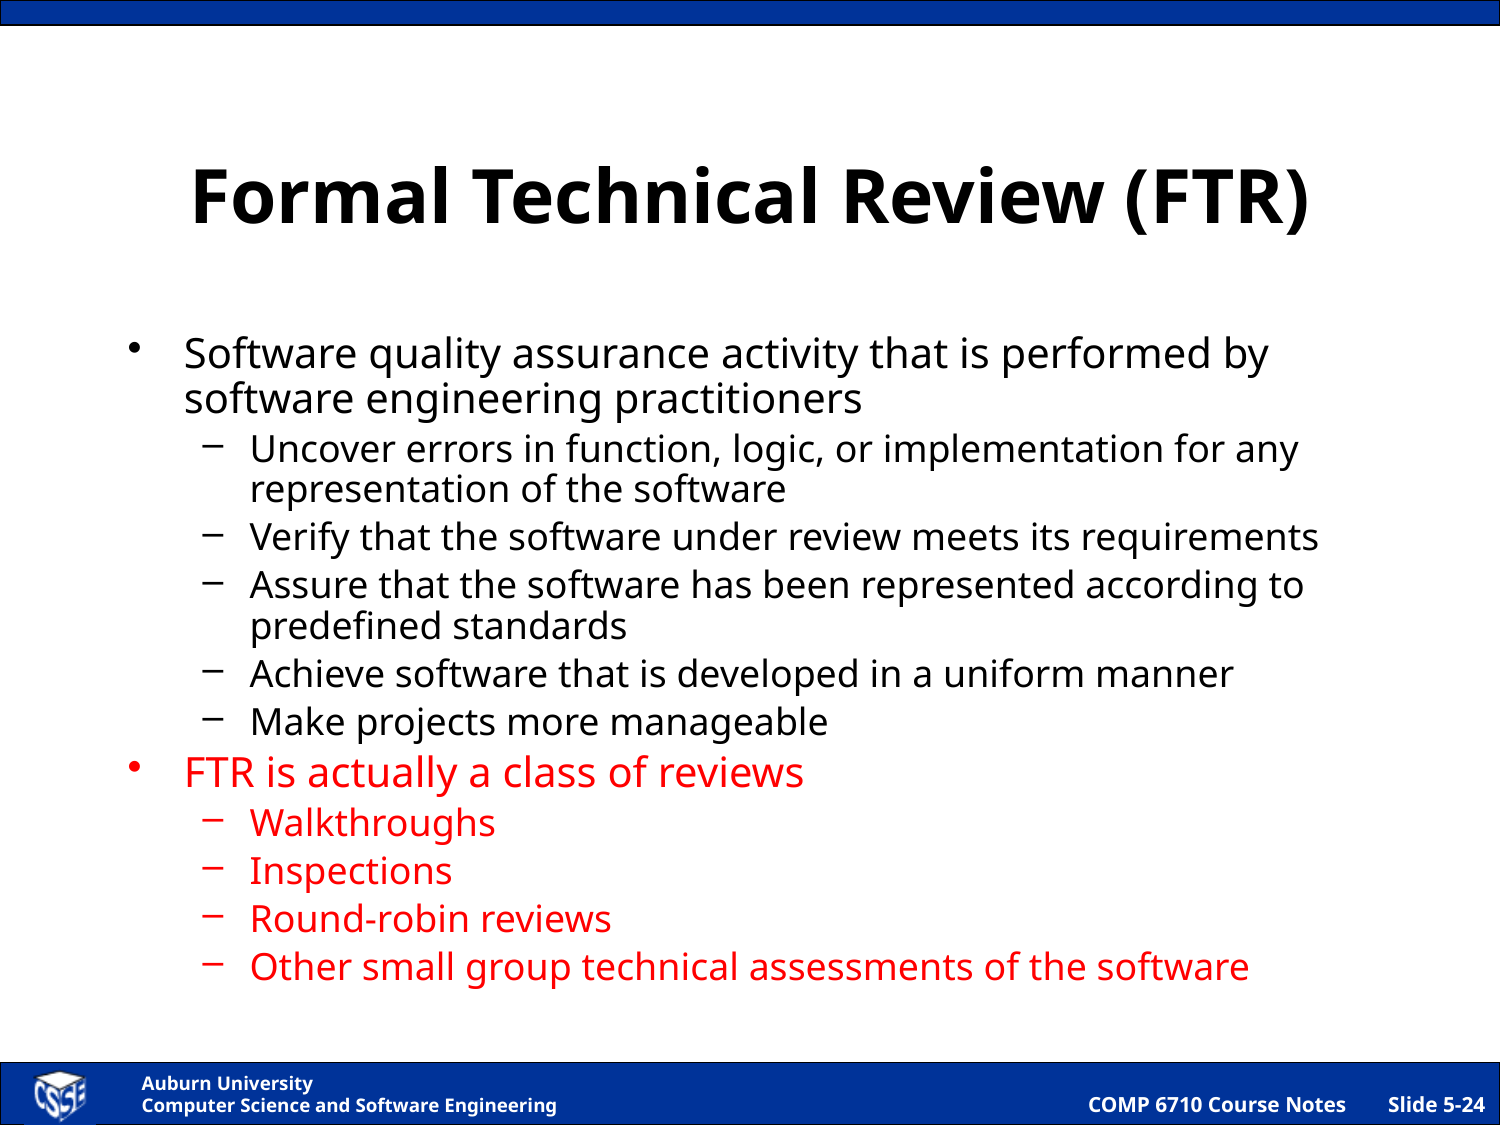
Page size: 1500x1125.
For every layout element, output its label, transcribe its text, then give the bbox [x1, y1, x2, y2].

list Software quality assurance activity that is performed by software engineering practitioners Uncover errors in function, logic, or implementation for any representation of the software Verify that the software under review meets its requirements Assure that the software has been represented according to predefined standards Achieve software that is developed in a uniform manner Make projects more manageable FTR is actually a class of reviews Walkthroughs Inspections Round-robin reviews Other small group technical assessments of the software [112, 324, 1388, 1001]
picture [24, 1066, 96, 1125]
title Formal Technical Review (FTR) [112, 99, 1388, 288]
